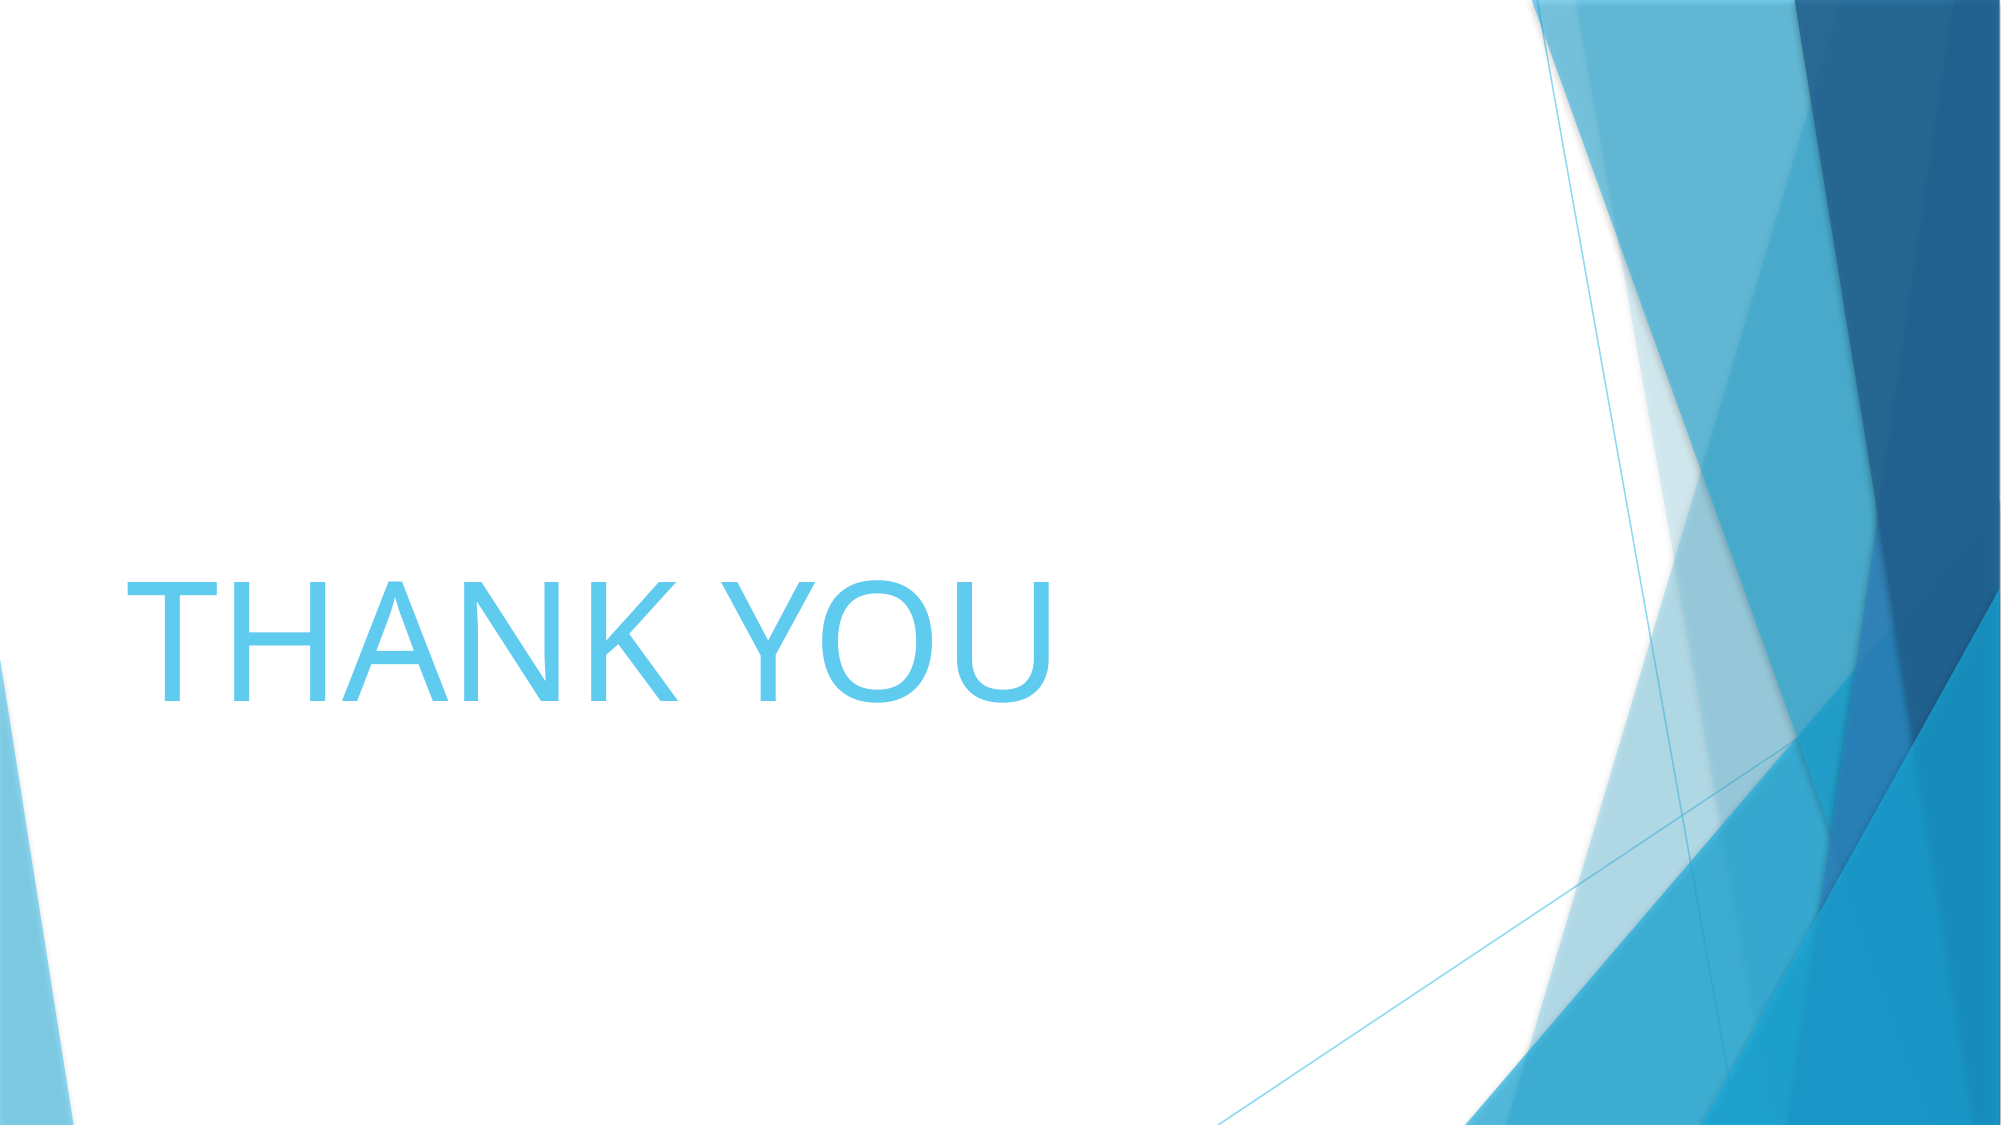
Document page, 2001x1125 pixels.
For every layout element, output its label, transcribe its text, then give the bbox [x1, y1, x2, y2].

title THANK YOU [111, 443, 1522, 743]
